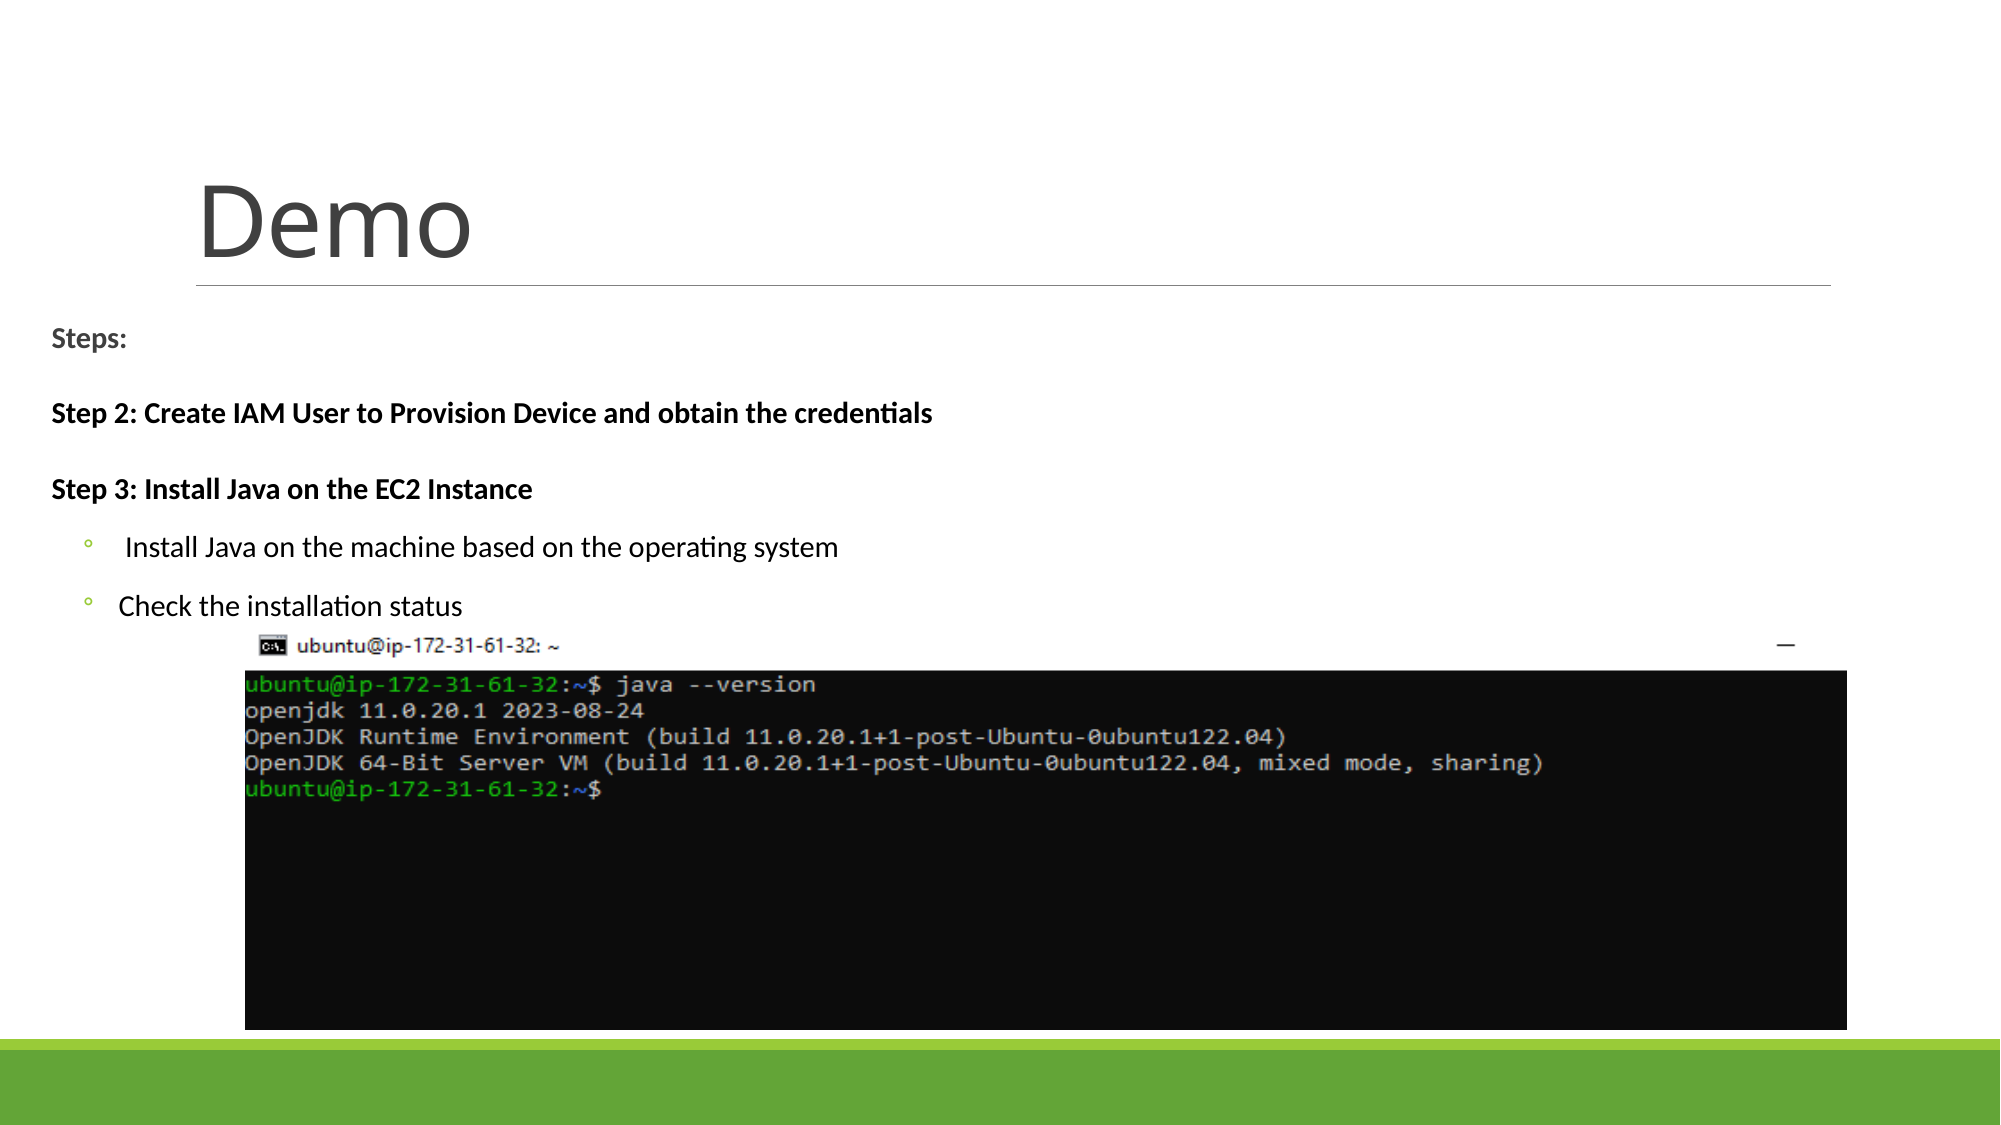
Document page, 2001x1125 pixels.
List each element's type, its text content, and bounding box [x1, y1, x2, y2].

title Demo [180, 47, 1830, 285]
picture [245, 630, 1847, 1030]
list Steps: Step 2: Create IAM User to Provision Device and obtain the credentials Step 3: Install Java on the EC2 Instance Install Java on the machine based on the operating system Check the installation status [51, 304, 1970, 631]
